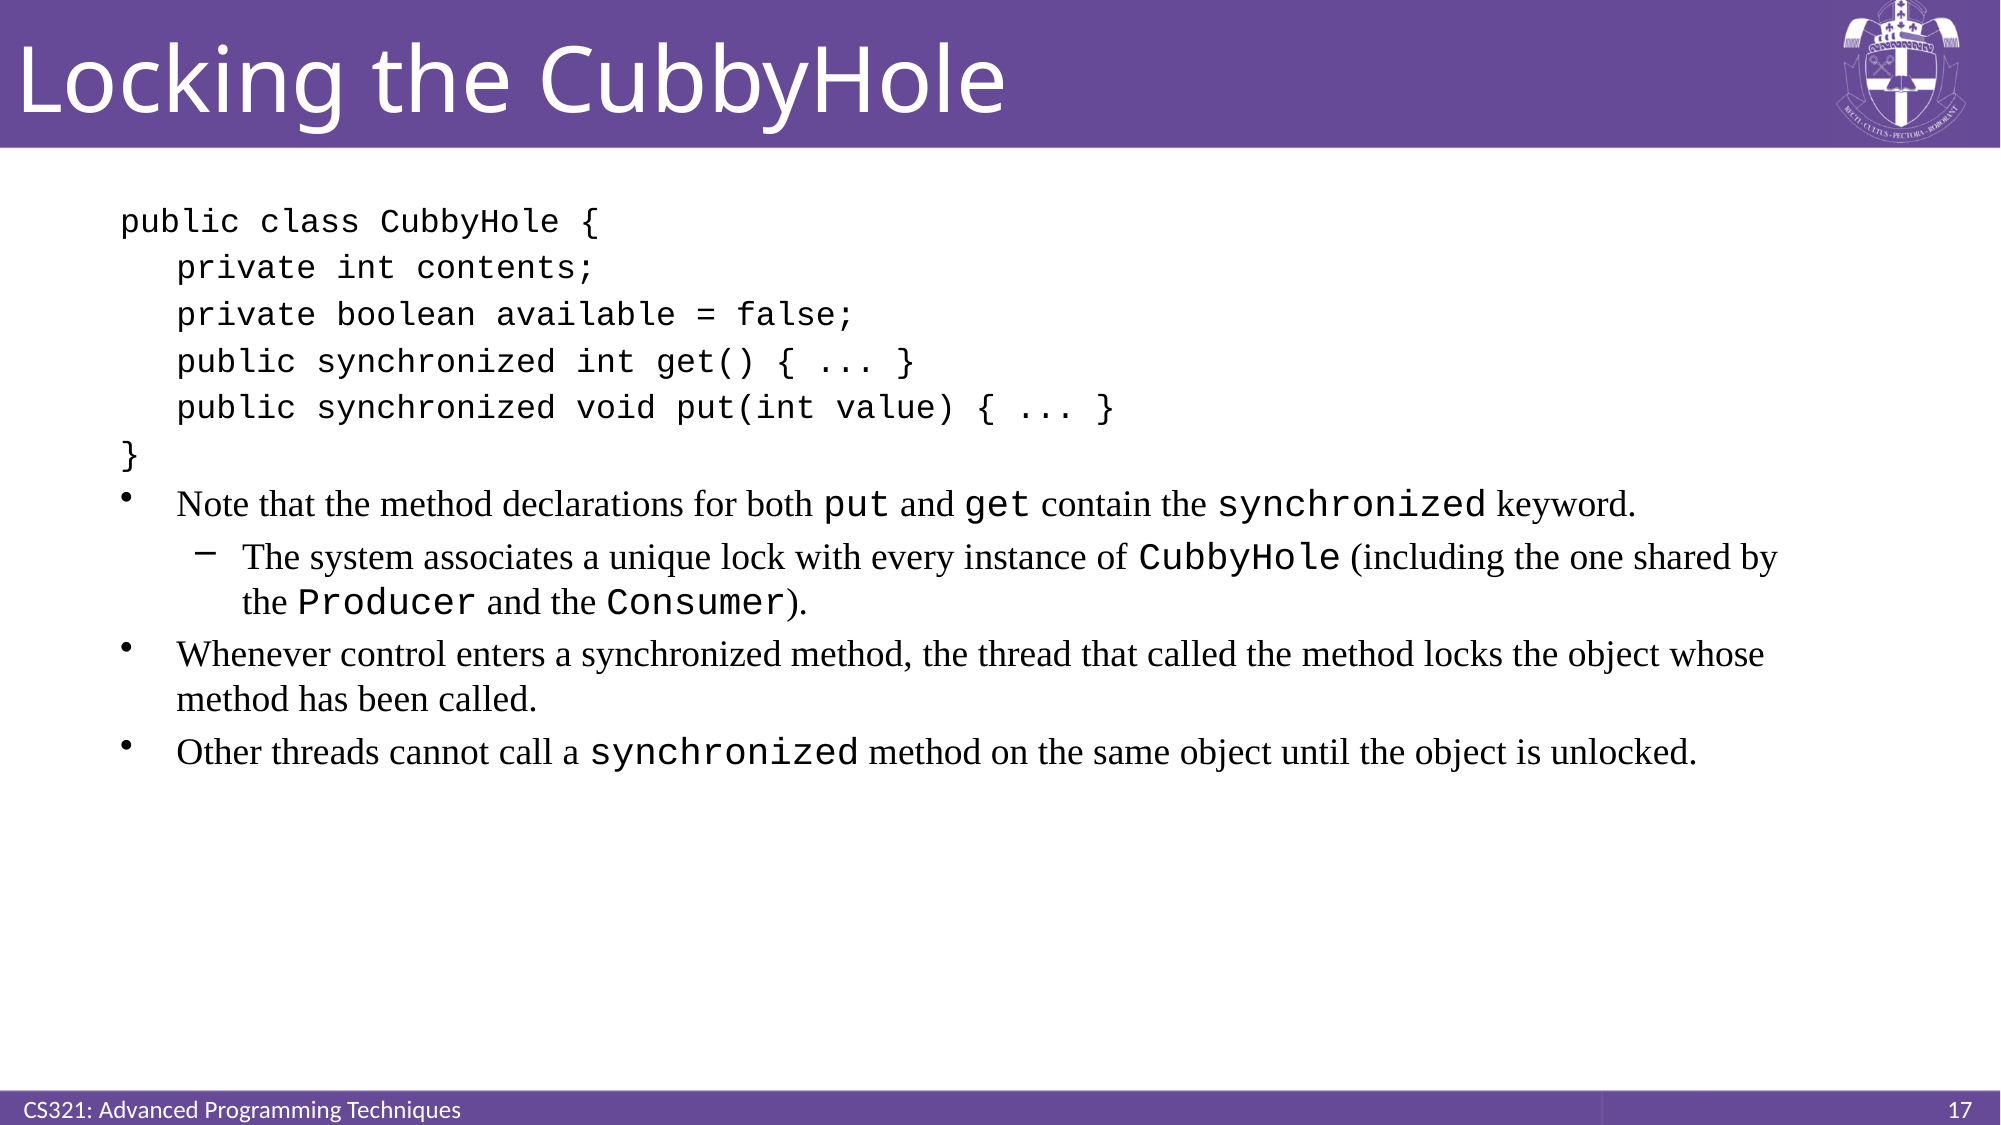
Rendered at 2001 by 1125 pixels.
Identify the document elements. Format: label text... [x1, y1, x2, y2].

footer CS321: Advanced Programming Techniques [8, 1078, 499, 1125]
picture [0, 0, 2001, 1125]
title Locking the CubbyHole [0, 0, 1758, 192]
slide_number 17 [1862, 1078, 1994, 1125]
list public class CubbyHole { private int contents; private boolean available = false; public synchronized int get() { ... } public synchronized void put(int value) { ... } } Note that the method declarations for both put and get contain the synchronized keyword. The system associates a unique lock with every instance of CubbyHole (including the one shared by the Producer and the Consumer). Whenever control enters a synchronized method, the thread that called the method locks the object whose method has been called. Other threads cannot call a synchronized method on the same object until the object is unlocked. [105, 191, 1831, 995]
